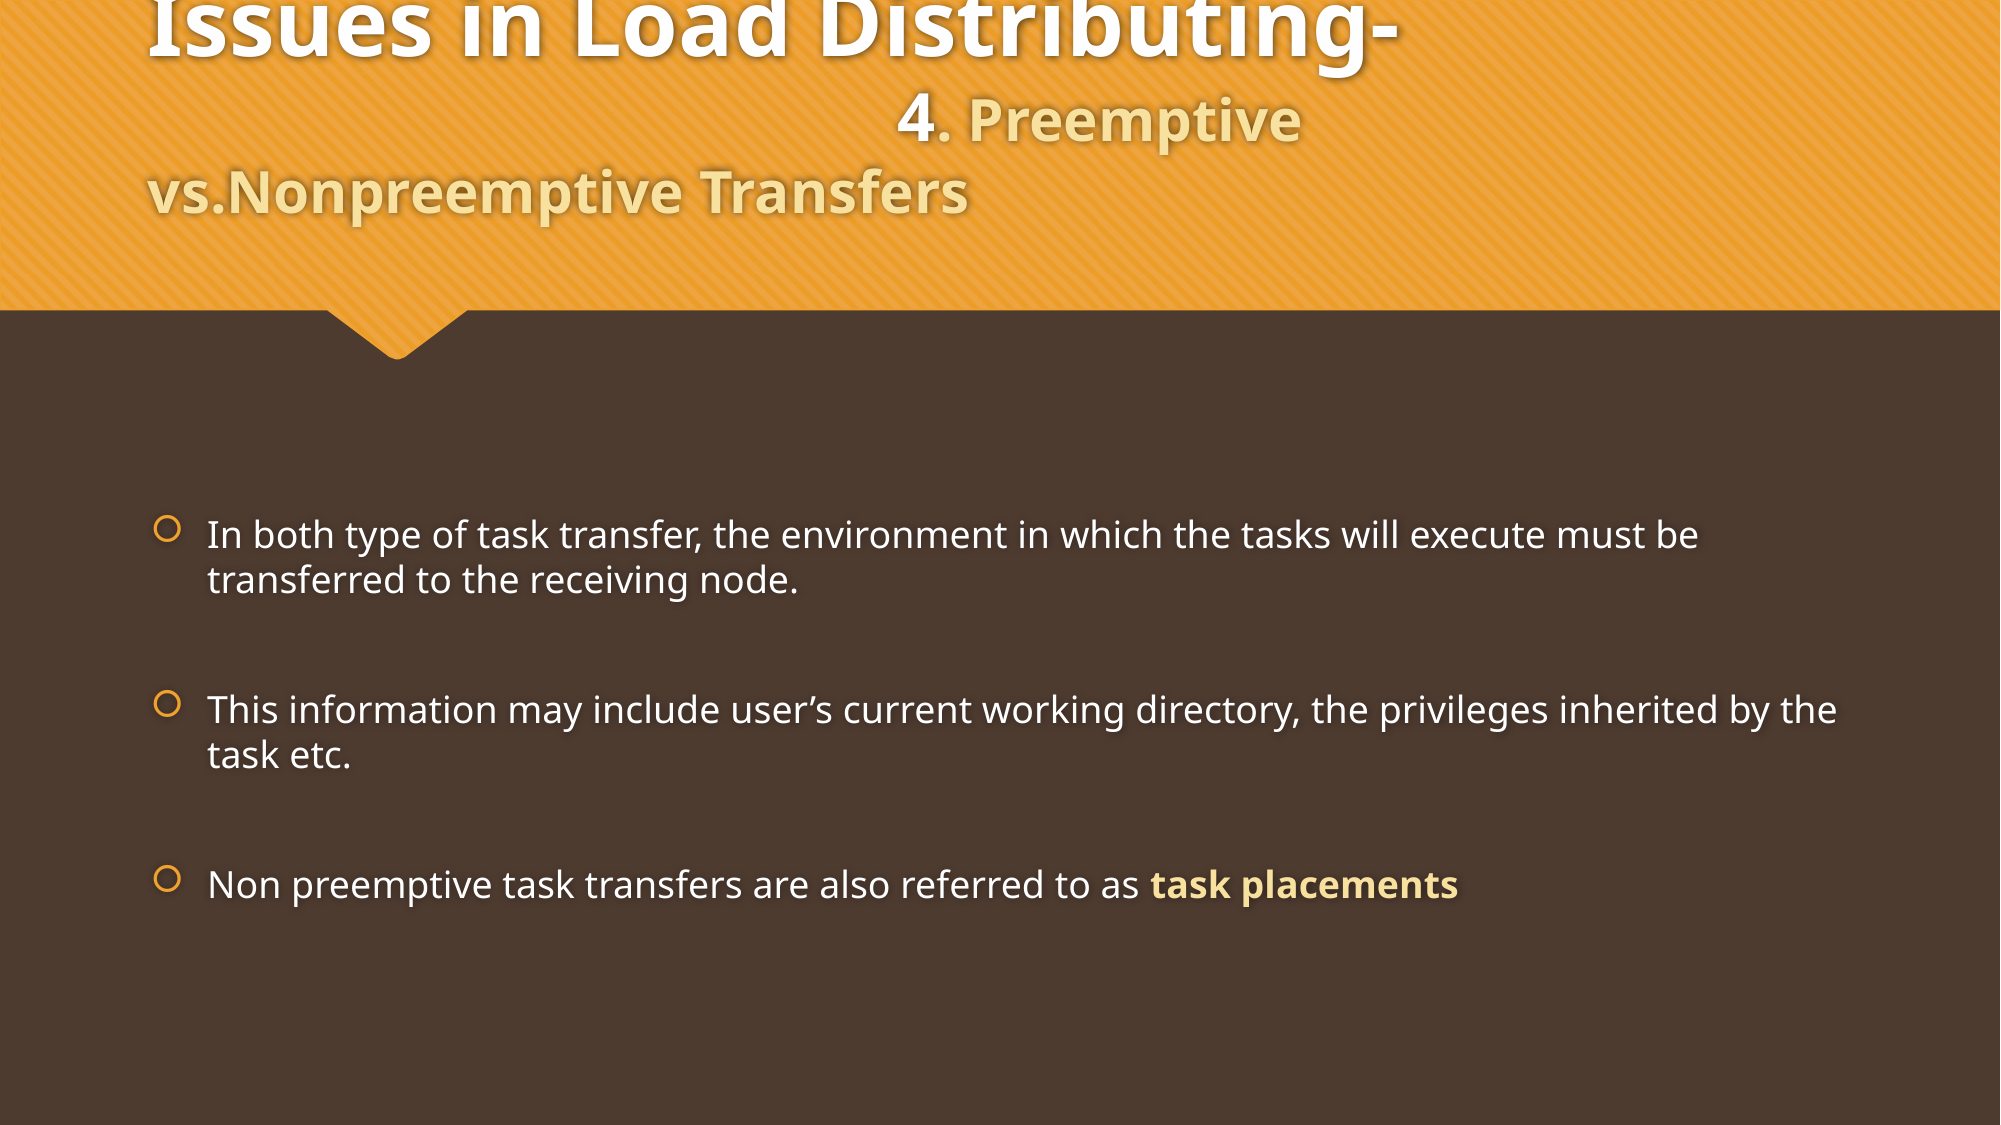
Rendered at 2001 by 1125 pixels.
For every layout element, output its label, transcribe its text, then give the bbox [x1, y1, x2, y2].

list In both type of task transfer, the environment in which the tasks will execute must be transferred to the receiving node. This information may include user’s current working directory, the privileges inherited by the task etc. Non preemptive task transfers are also referred to as task placements [135, 376, 1868, 1041]
title Issues in Load Distributing- 4. Preemptive vs.Nonpreemptive Transfers [132, 73, 1868, 233]
